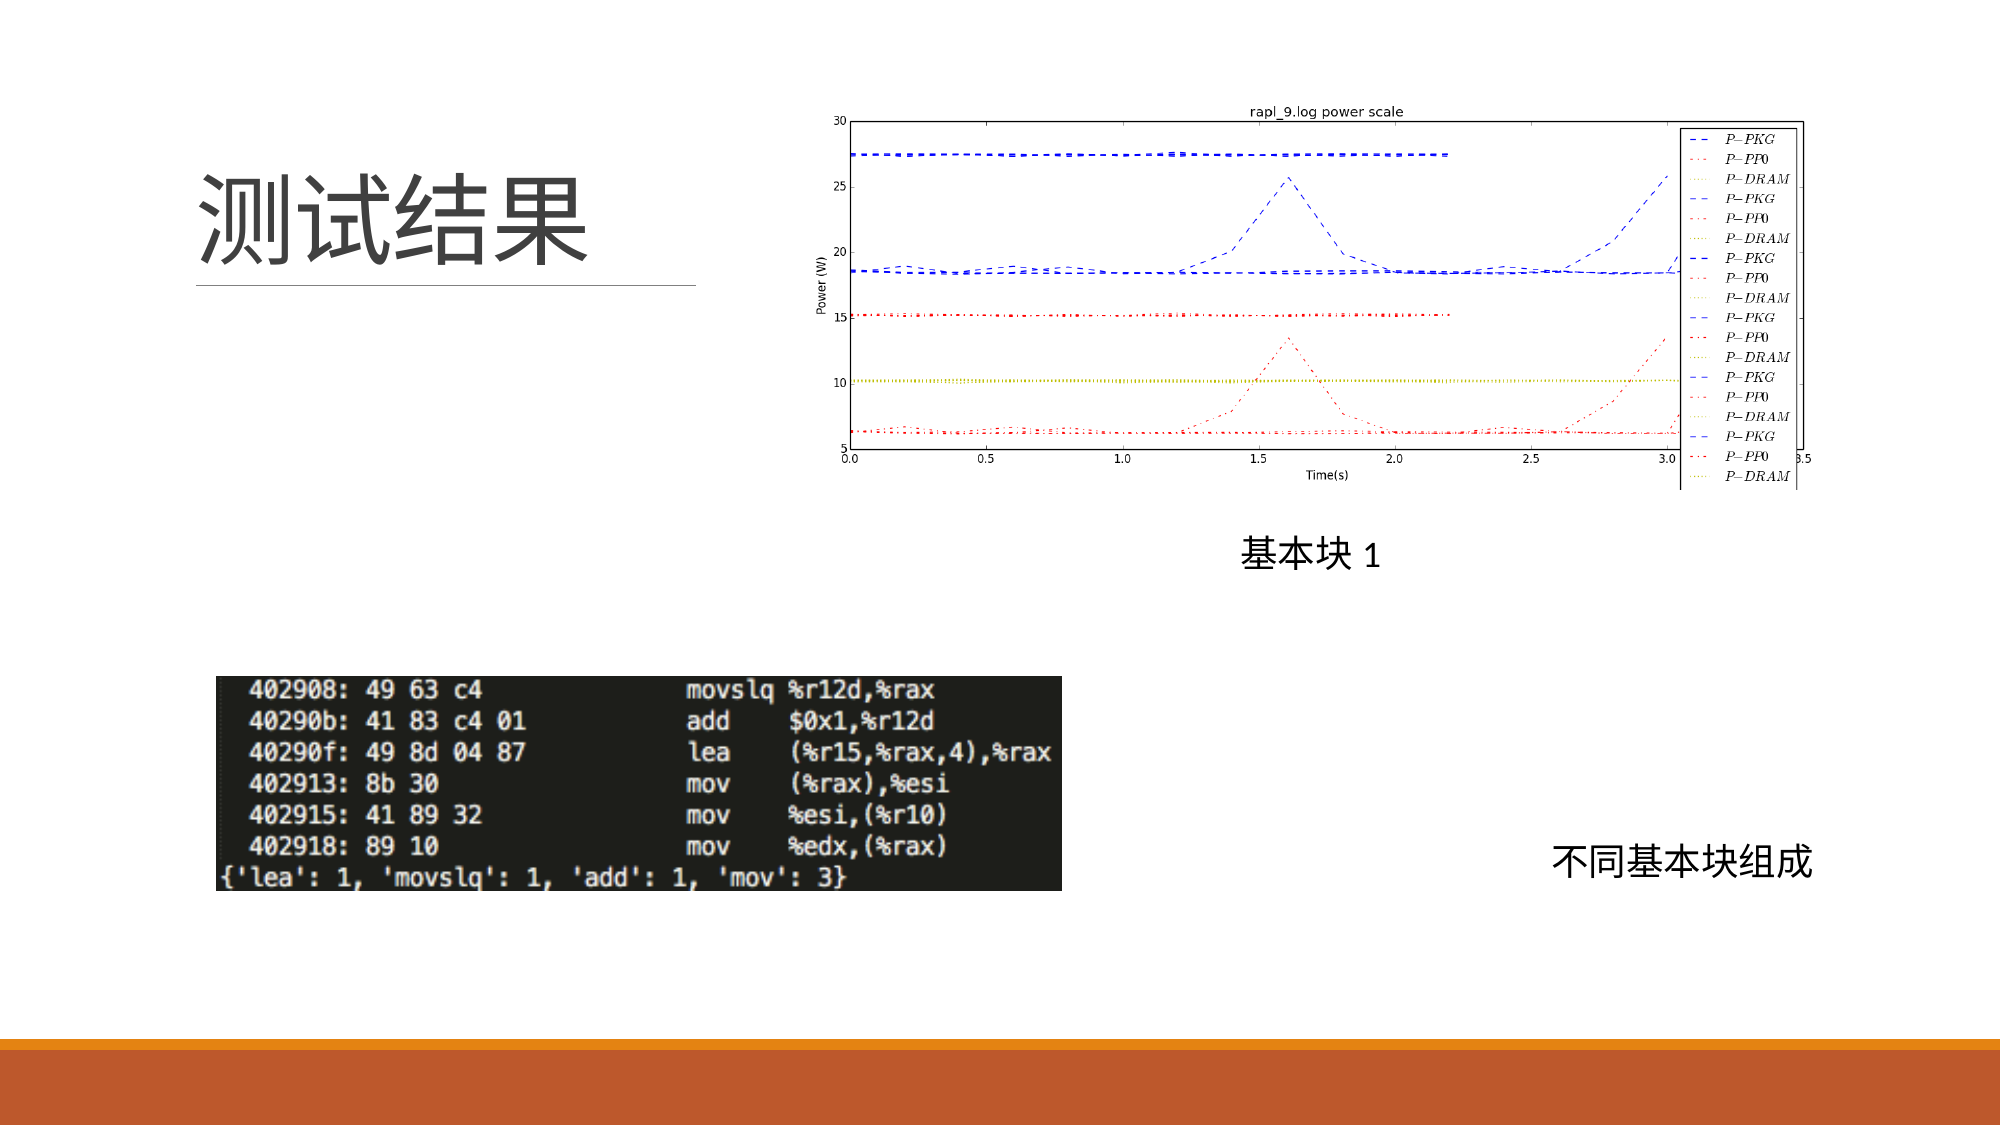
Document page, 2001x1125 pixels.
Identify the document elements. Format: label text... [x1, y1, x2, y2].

title 测试结果 [180, 47, 1830, 285]
text_box 不同基本块组成 [1536, 830, 1829, 891]
picture [215, 675, 1063, 892]
picture [695, 79, 1926, 491]
text_box 基本块1 [1225, 522, 1396, 583]
